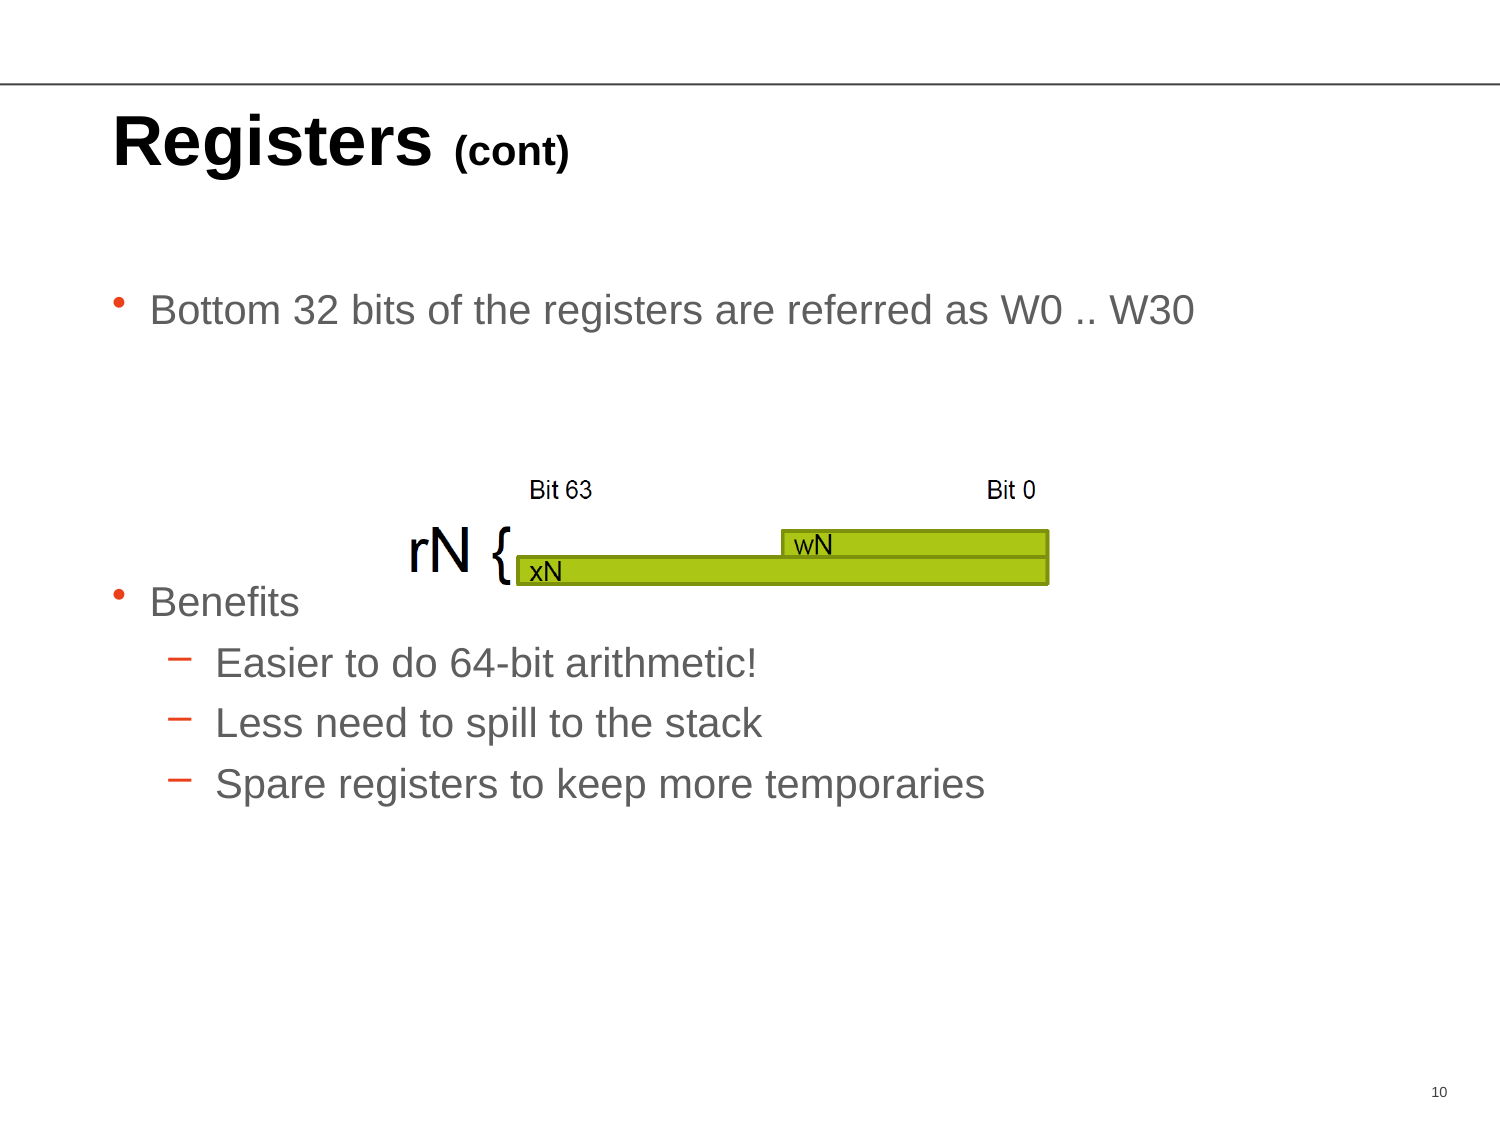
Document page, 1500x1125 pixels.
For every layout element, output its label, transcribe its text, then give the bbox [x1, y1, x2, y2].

title Registers (cont) [96, 87, 1448, 213]
list Bottom 32 bits of the registers are referred as W0 .. W30 Benefits Easier to do 64-bit arithmetic! Less need to spill to the stack Spare registers to keep more temporaries [96, 274, 1448, 976]
picture [395, 467, 1058, 606]
slide_number 10 [1324, 1074, 1463, 1113]
